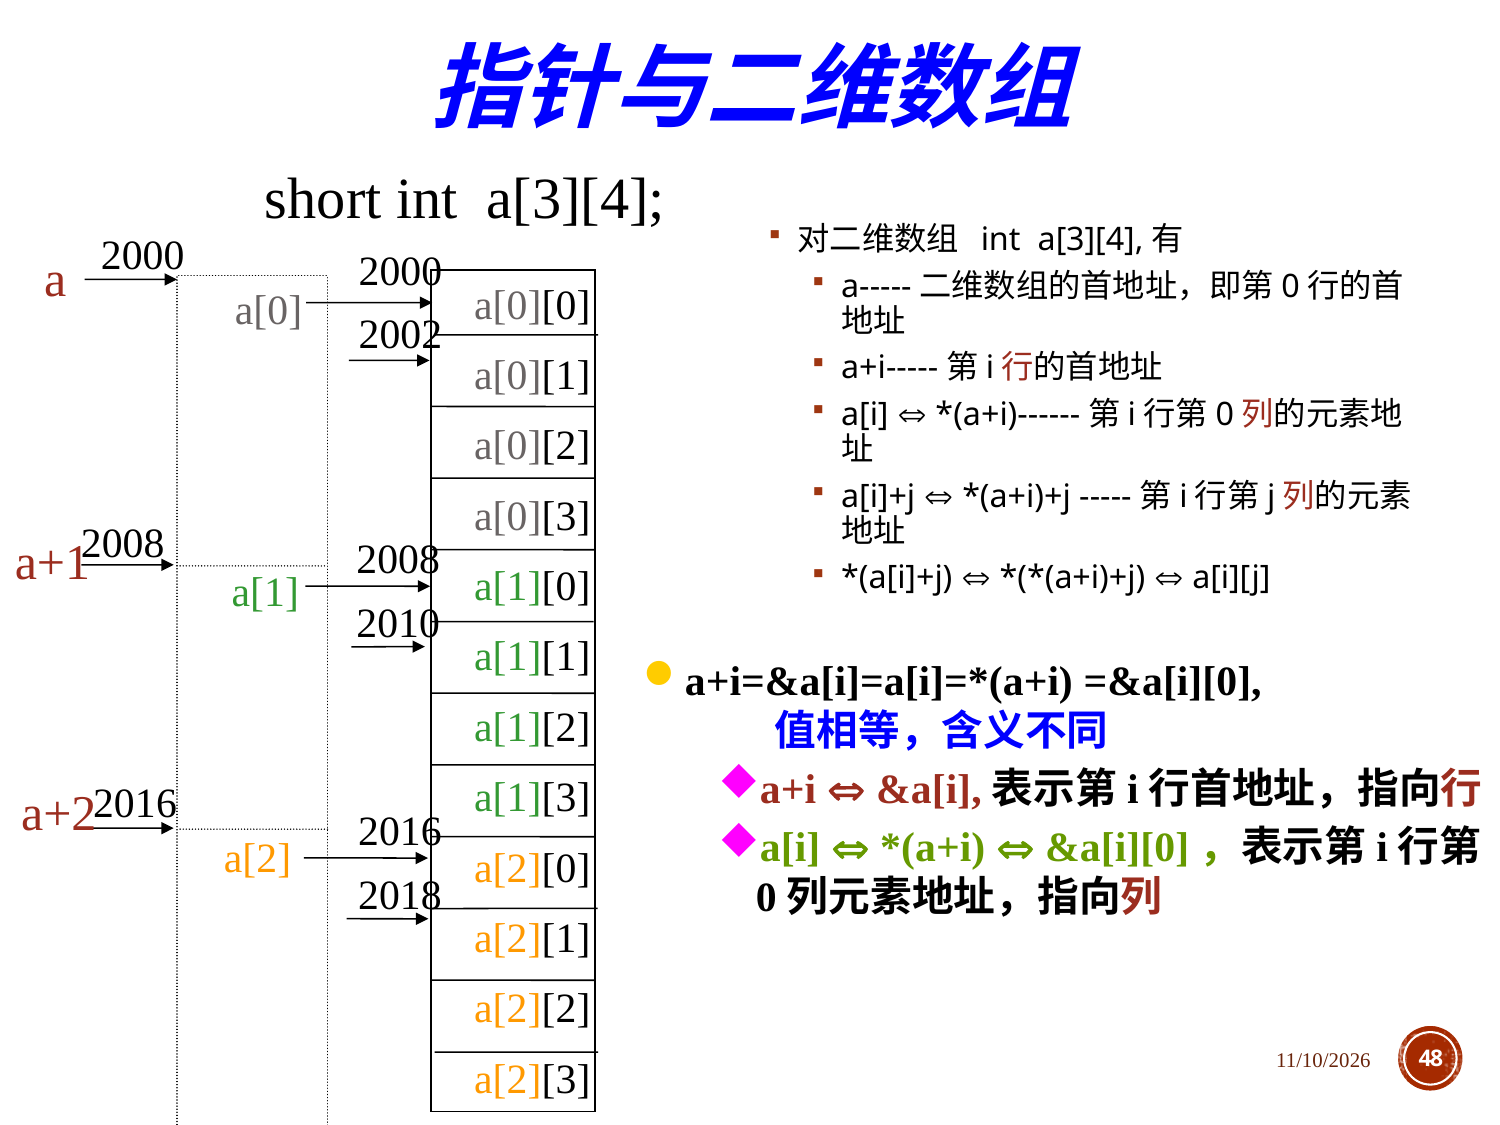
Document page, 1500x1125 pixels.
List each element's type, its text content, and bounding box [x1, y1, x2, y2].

text_box a+i=&a[i]=a[i]=*(a+i) =&a[i][0], 值相等，含义不同 a+i  &a[i],表示第i行首地址，指向行 a[i]  *(a+i)  &a[i][0]，表示第i行第0列元素地址，指向列 [682, 646, 1500, 897]
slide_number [982, 1028, 1386, 1089]
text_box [2, 152, 681, 1123]
text_box 指针与二维数组 [111, 38, 1391, 176]
list 对二维数组 int a[3][4],有 a-----二维数组的首地址，即第0行的首地址 a+i-----第i行的首地址 a[i]  *(a+i)------第i行第0列的元素地址 a[i]+j  *(a+i)+j -----第i行第j列的元素地址 *(a[i]+j)  *(*(a+i)+j)  a[i][j] [682, 215, 1447, 606]
slide_number 48 [1391, 1028, 1471, 1089]
